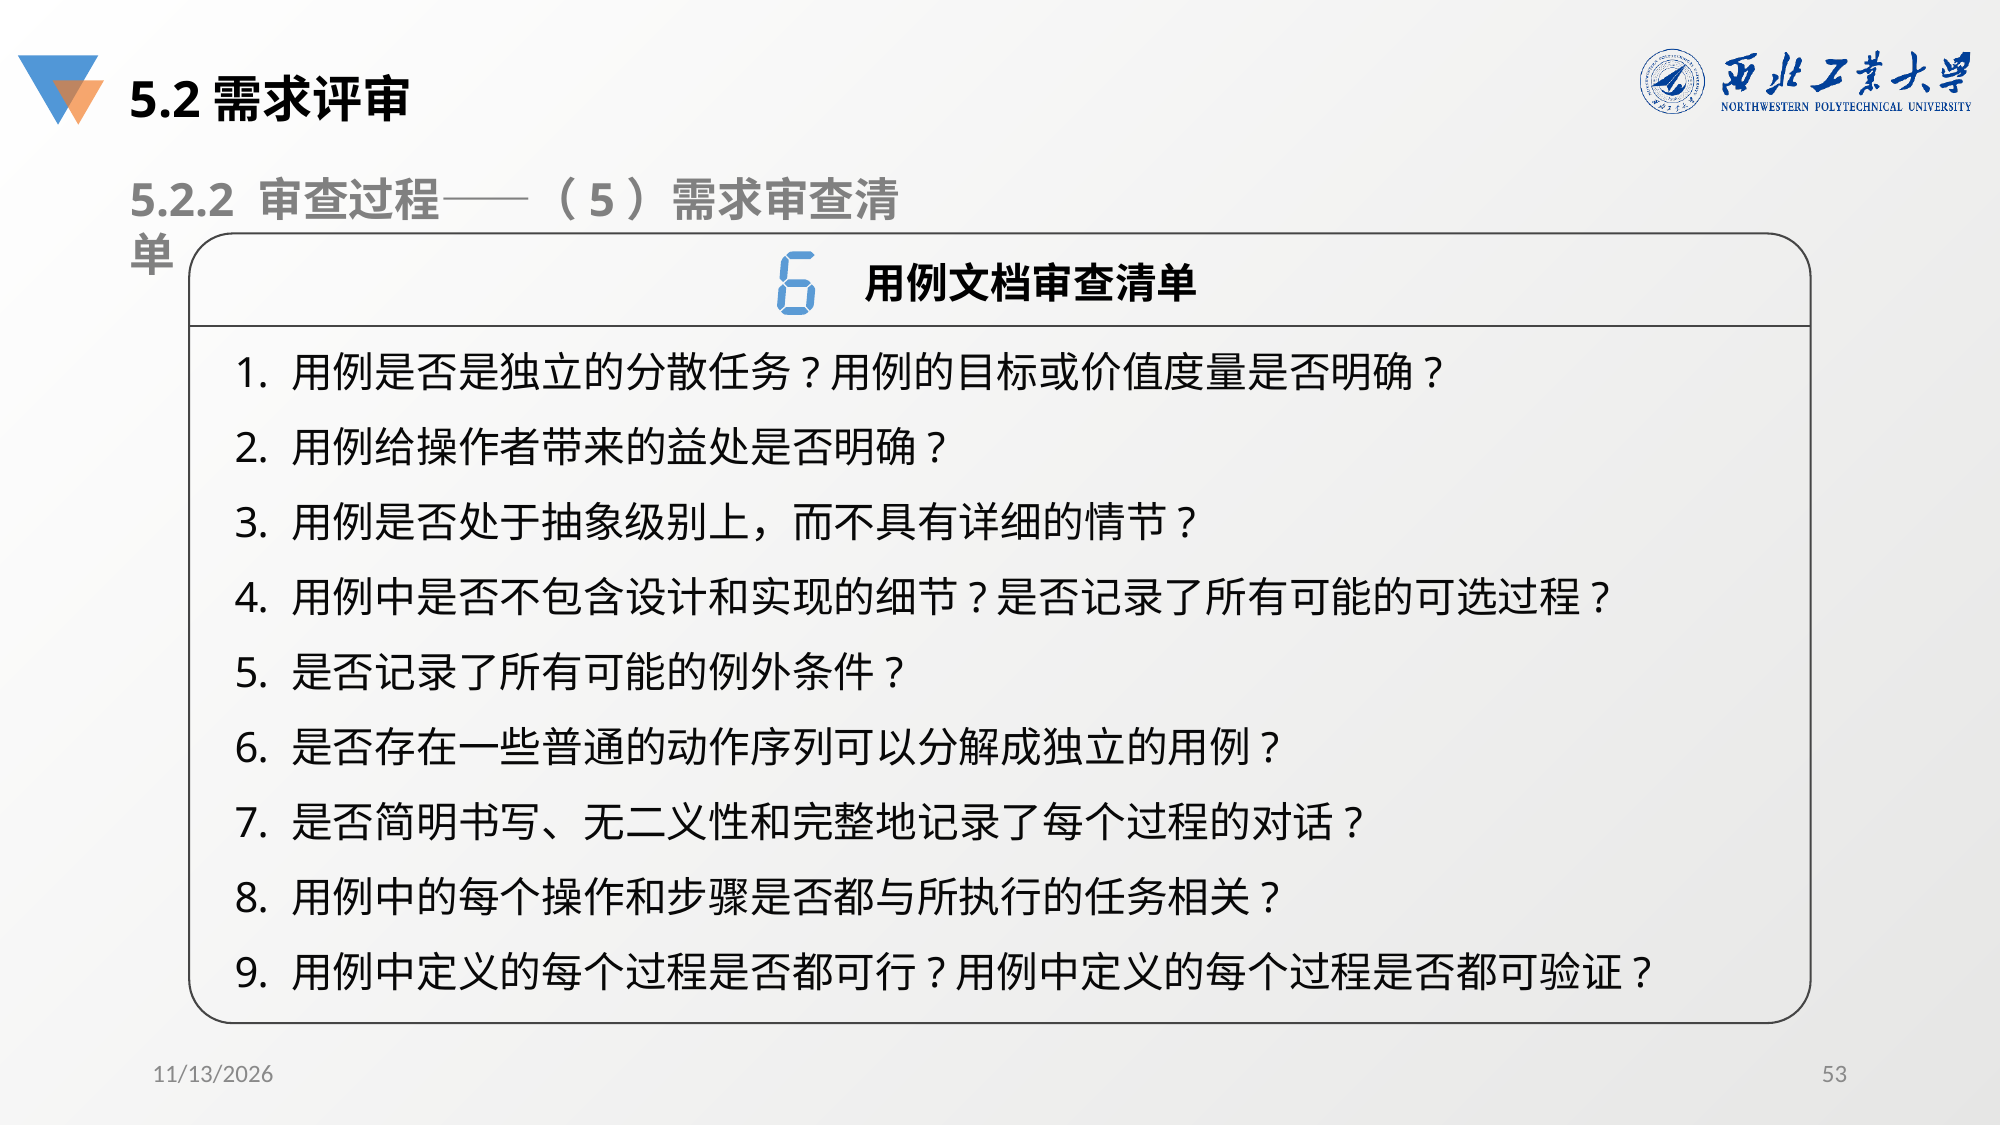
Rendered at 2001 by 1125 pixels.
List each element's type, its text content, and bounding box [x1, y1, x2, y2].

text_box 5.2.2 审查过程——（5）需求审查清单 [114, 162, 959, 288]
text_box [17, 55, 104, 125]
picture [1636, 41, 1973, 125]
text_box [777, 249, 1223, 315]
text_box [189, 233, 1811, 1024]
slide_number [137, 1042, 588, 1103]
text_box 5.2需求评审 [114, 60, 619, 136]
slide_number 53 [1412, 1042, 1863, 1103]
